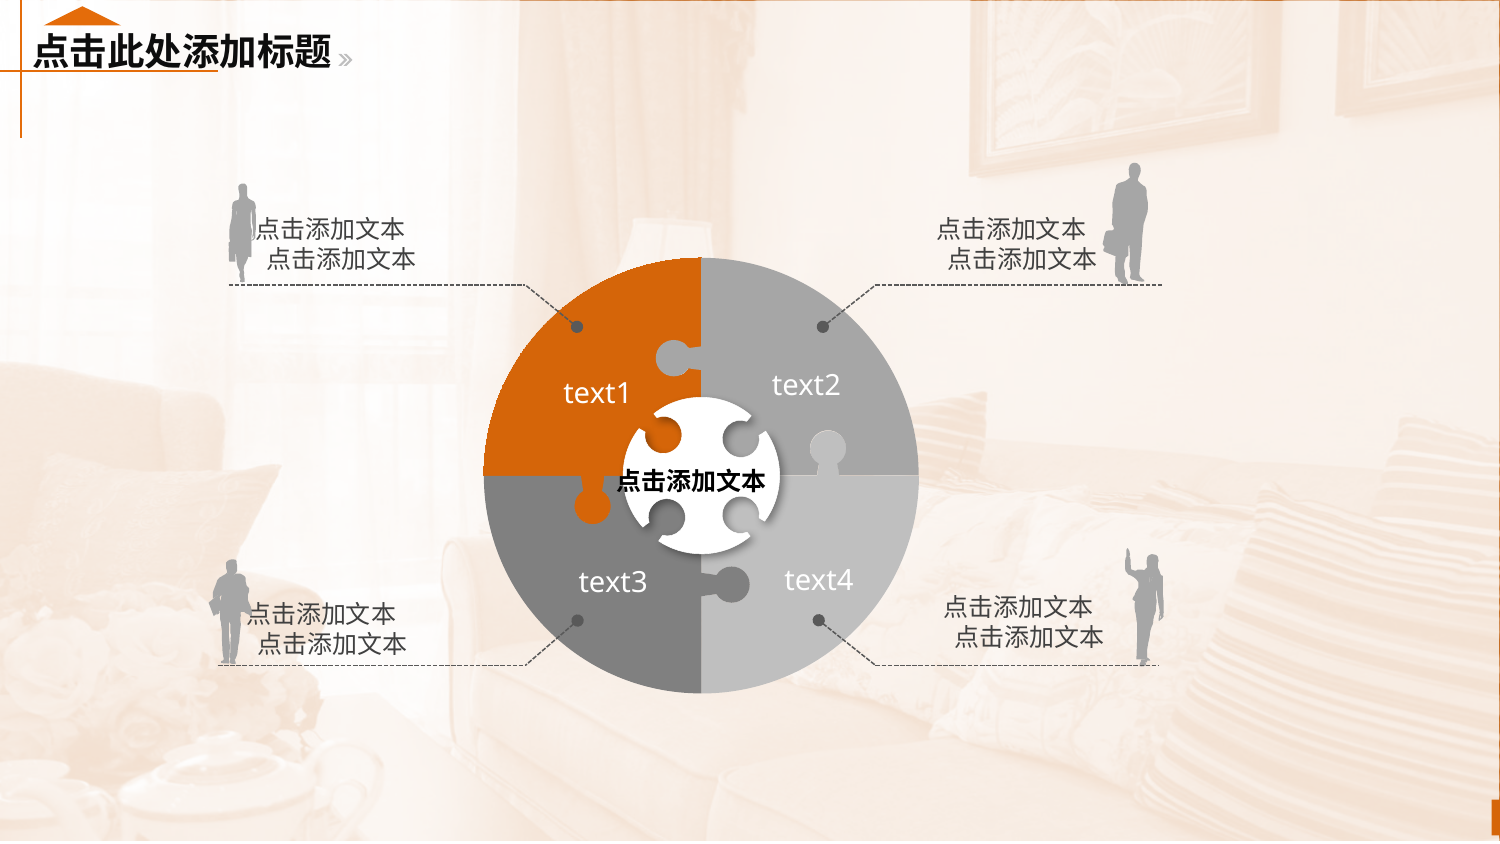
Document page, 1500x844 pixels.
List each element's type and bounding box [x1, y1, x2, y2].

text_box [822, 161, 1162, 327]
text_box [228, 182, 578, 327]
text_box [818, 547, 1164, 668]
text_box [0, 0, 396, 139]
text_box [483, 257, 920, 694]
text_box [208, 559, 578, 668]
